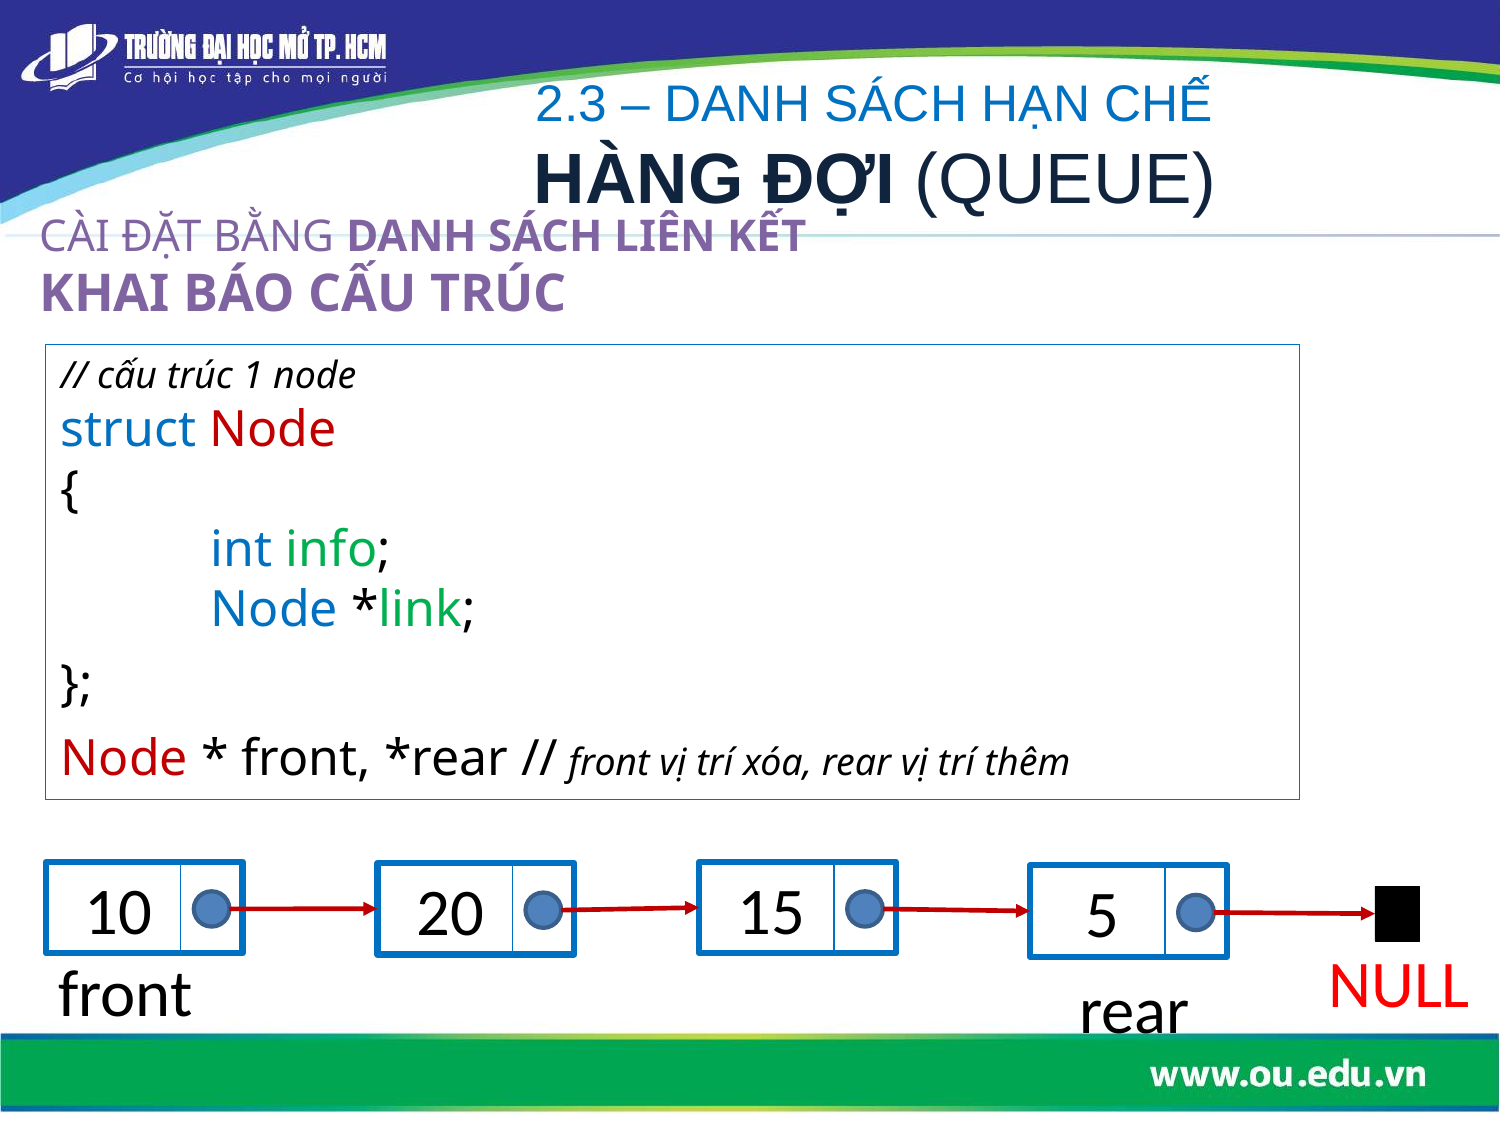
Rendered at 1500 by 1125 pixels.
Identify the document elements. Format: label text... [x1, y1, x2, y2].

text_box [1373, 884, 1421, 943]
text_box [44, 860, 245, 955]
text_box front [36, 958, 214, 1022]
text_box NULL [1310, 949, 1488, 1013]
picture [0, 0, 1500, 1125]
text_box [191, 889, 232, 929]
text_box CÀI ĐẶT BẰNG DANH SÁCH LIÊN KẾT KHAI BÁO CẤU TRÚC [24, 199, 1413, 338]
text_box [375, 861, 576, 957]
text_box [1028, 863, 1229, 959]
text_box rear [1046, 975, 1224, 1039]
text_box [882, 908, 1031, 912]
text_box [697, 860, 898, 955]
text_box // cấu trúc 1 node struct Node { int info; Node *link; }; Node * front, *rear // front vị trí xóa, rear vị trí thêm [45, 344, 1300, 800]
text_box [560, 907, 700, 911]
text_box [845, 889, 885, 929]
text_box 2.3 – DANH SÁCH HẠN CHẾ HÀNG ĐỢI (QUEUE) [337, 62, 1413, 199]
text_box [1176, 892, 1216, 933]
text_box [523, 890, 563, 930]
